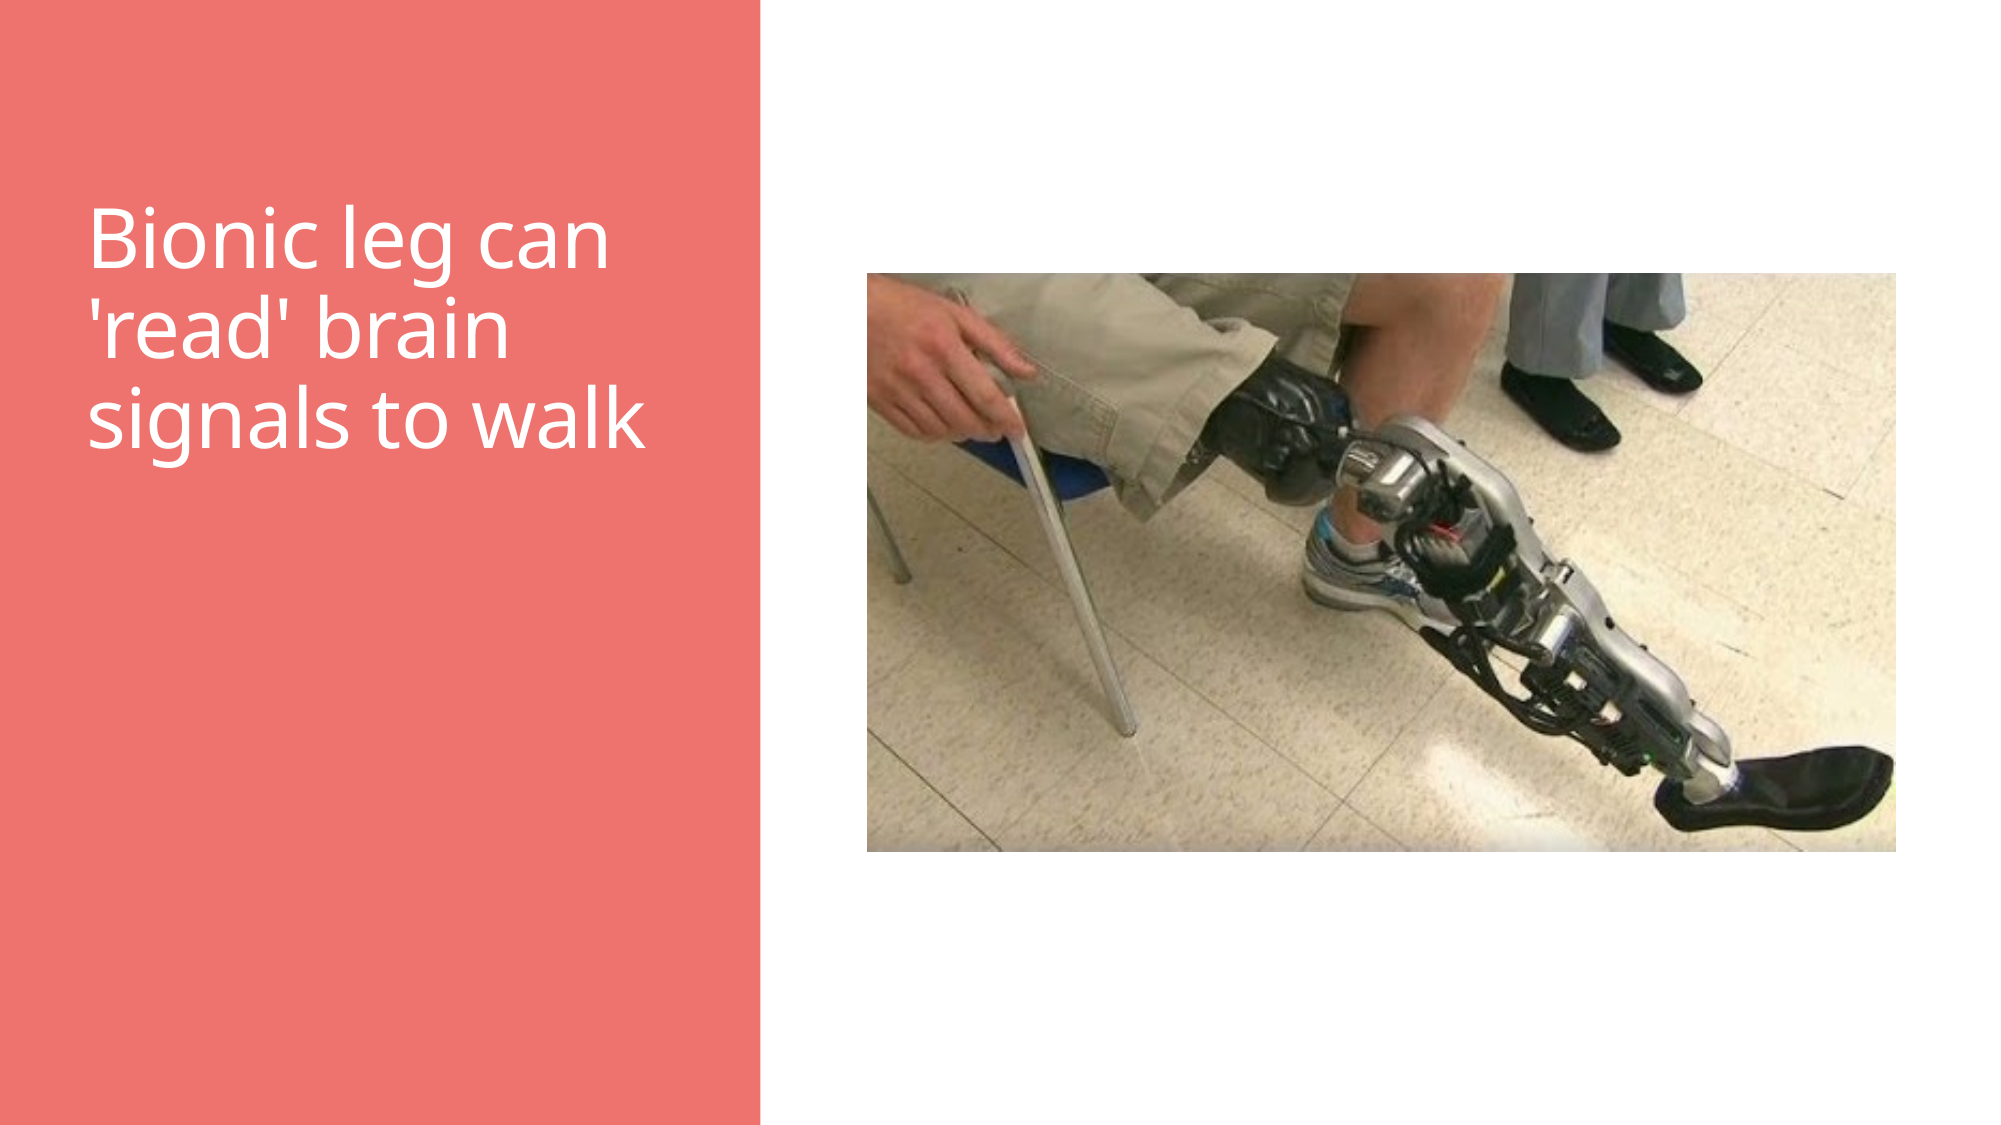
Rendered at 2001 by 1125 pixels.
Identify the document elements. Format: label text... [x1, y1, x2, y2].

text_box [0, 0, 762, 1125]
title Bionic leg can 'read' brain signals to walk [71, 104, 672, 575]
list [865, 272, 1897, 853]
text_box [762, 0, 2000, 1125]
